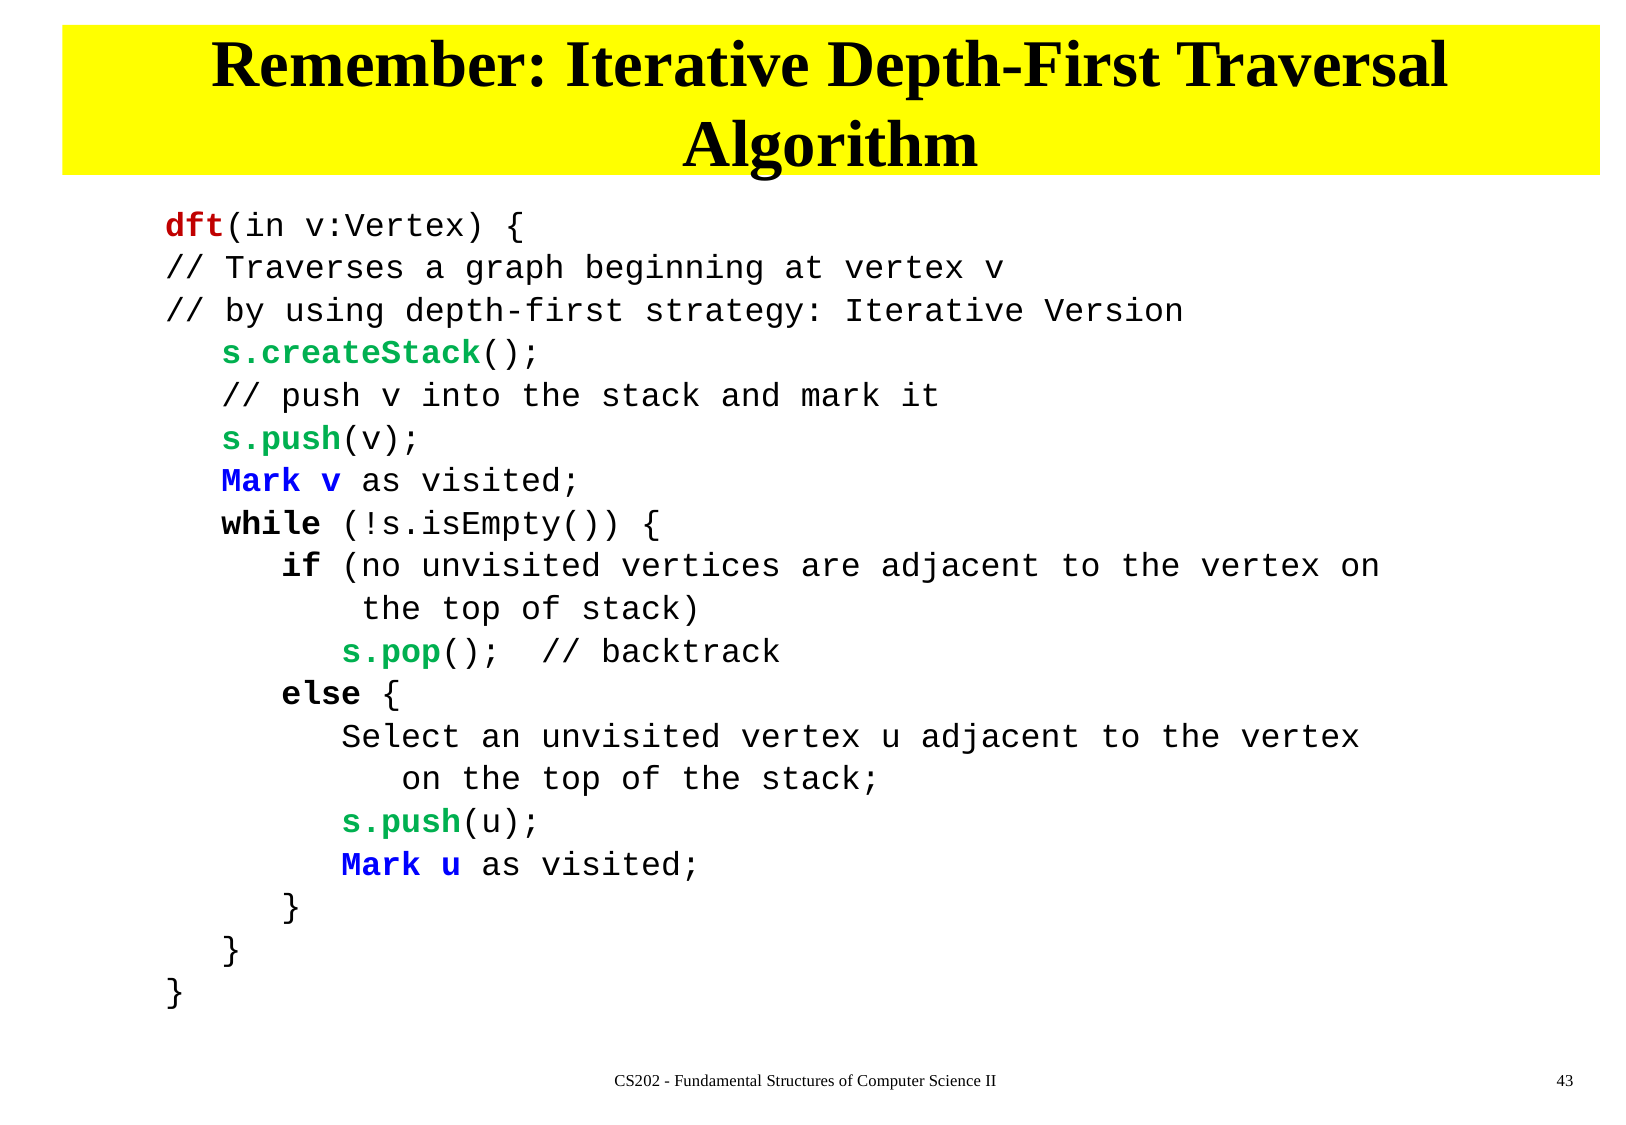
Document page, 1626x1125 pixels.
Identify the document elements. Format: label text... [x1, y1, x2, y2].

list dft(in v:Vertex) { // Traverses a graph beginning at vertex v // by using depth-first strategy: Iterative Version s.createStack(); // push v into the stack and mark it s.push(v); Mark v as visited; while (!s.isEmpty()) { if (no unvisited vertices are adjacent to the vertex on the top of stack) s.pop(); // backtrack else { Select an unvisited vertex u adjacent to the vertex on the top of the stack; s.push(u); Mark u as visited; } } } [150, 200, 1588, 1038]
footer CS202 - Fundamental Structures of Computer Science II [500, 1062, 1111, 1101]
slide_number 43 [1249, 1062, 1589, 1101]
title Remember: Iterative Depth-First Traversal Algorithm [62, 24, 1600, 175]
